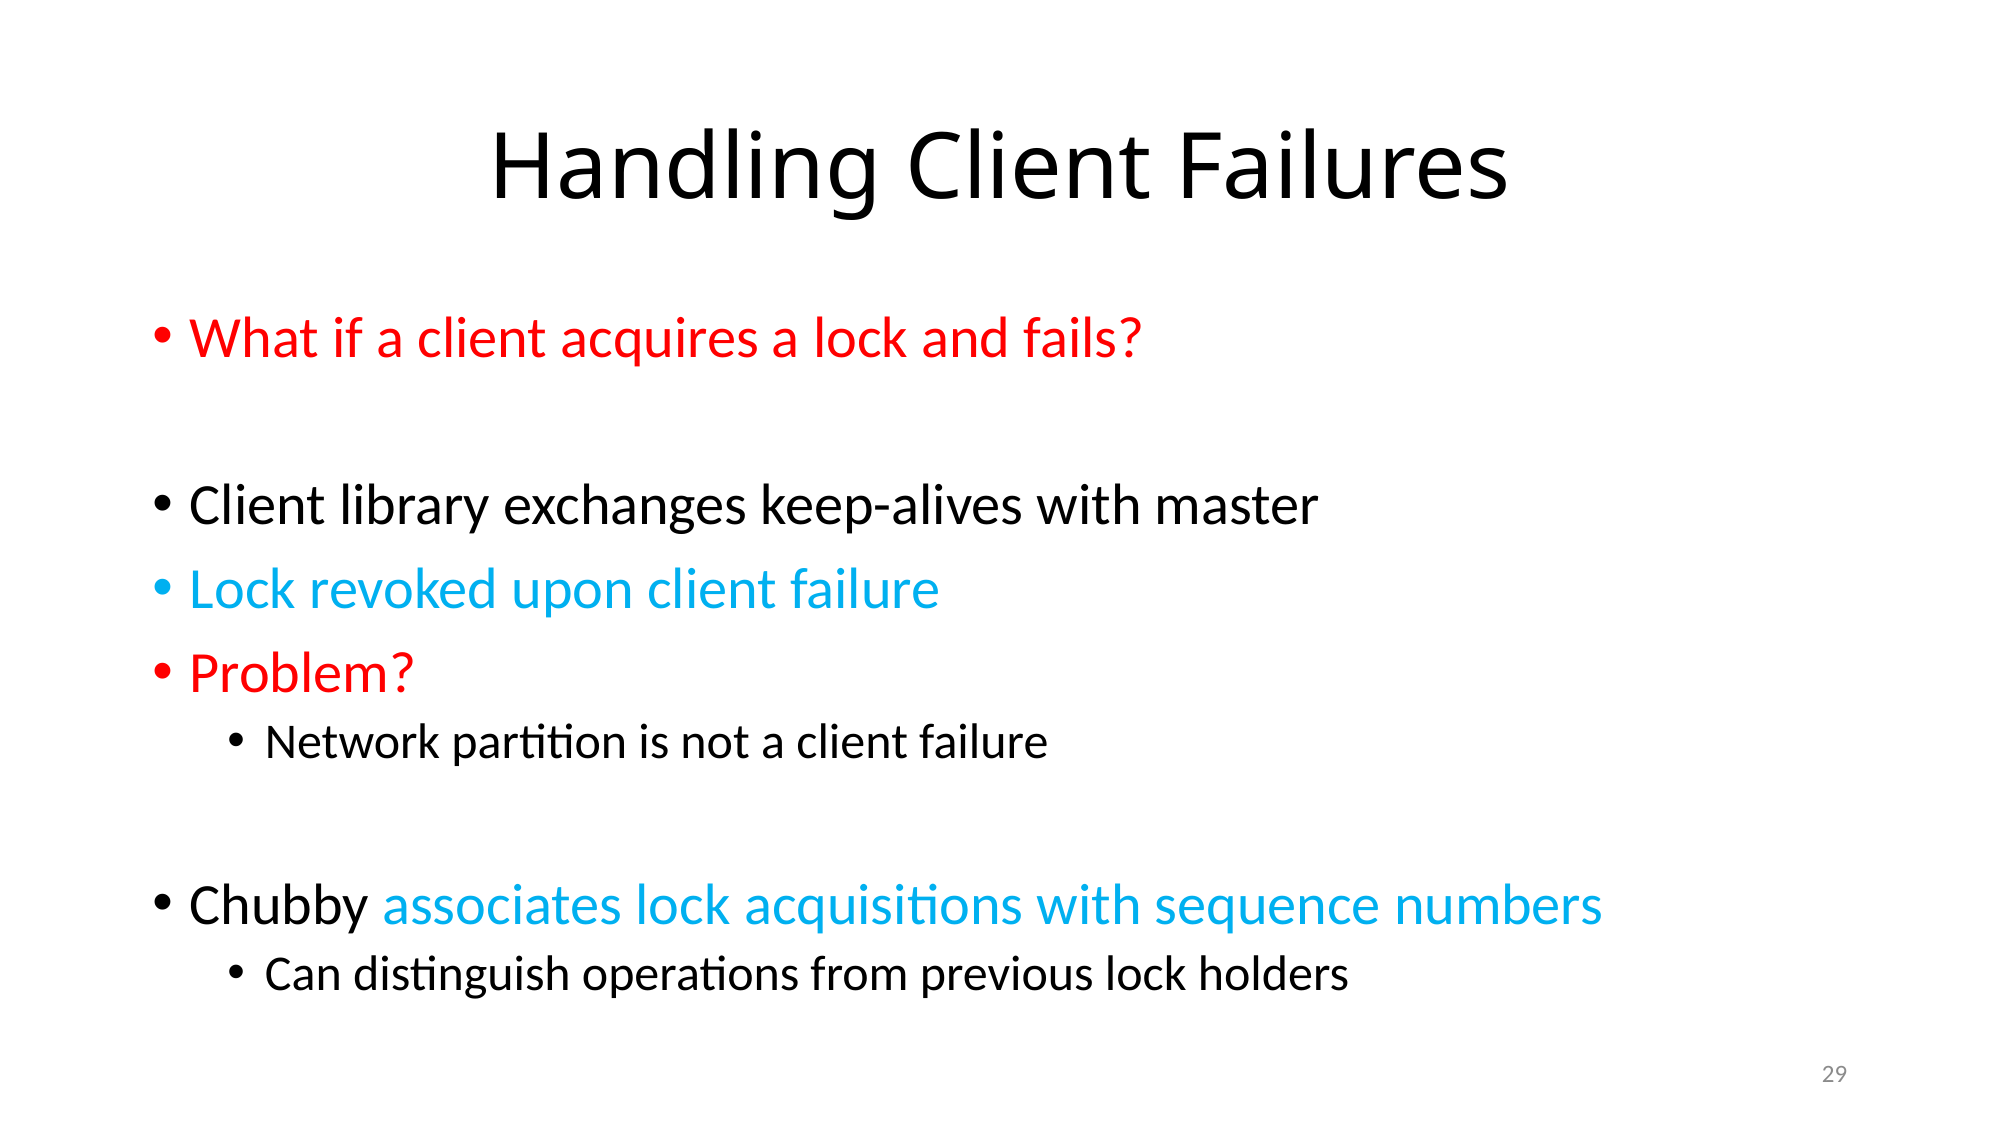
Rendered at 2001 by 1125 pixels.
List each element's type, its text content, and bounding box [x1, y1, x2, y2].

title Handling Client Failures [137, 59, 1863, 278]
slide_number 29 [1412, 1042, 1863, 1103]
list What if a client acquires a lock and fails? Client library exchanges keep-alives with master Lock revoked upon client failure Problem? Network partition is not a client failure Chubby associates lock acquisitions with sequence numbers Can distinguish operations from previous lock holders [137, 299, 1863, 1014]
